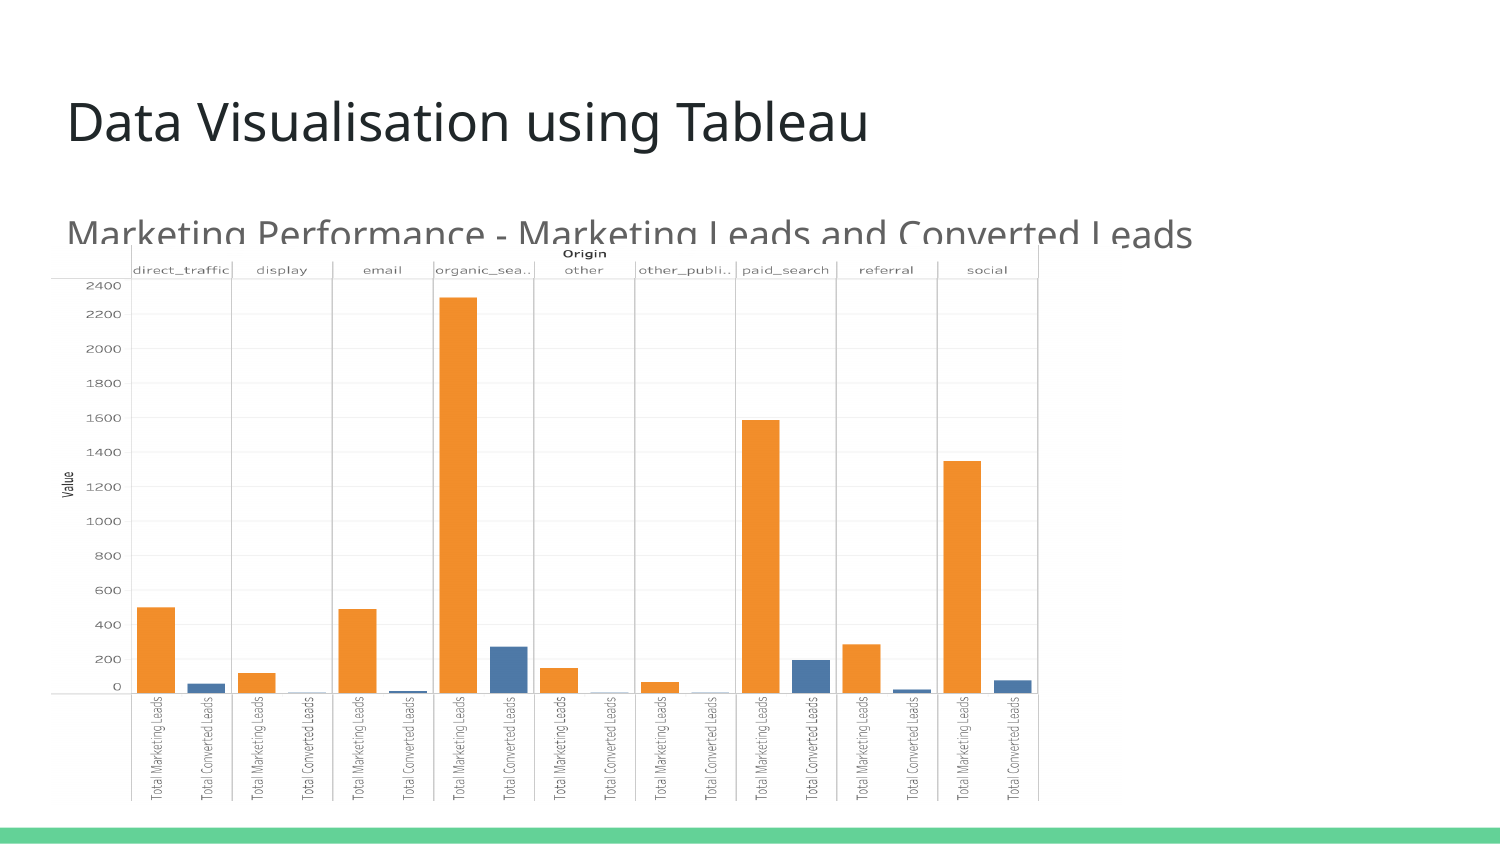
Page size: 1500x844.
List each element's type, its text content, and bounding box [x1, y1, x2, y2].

list Marketing Performance - Marketing Leads and Converted Leads [51, 189, 1449, 750]
picture [50, 244, 1123, 805]
title Data Visualisation using Tableau [51, 72, 1449, 167]
